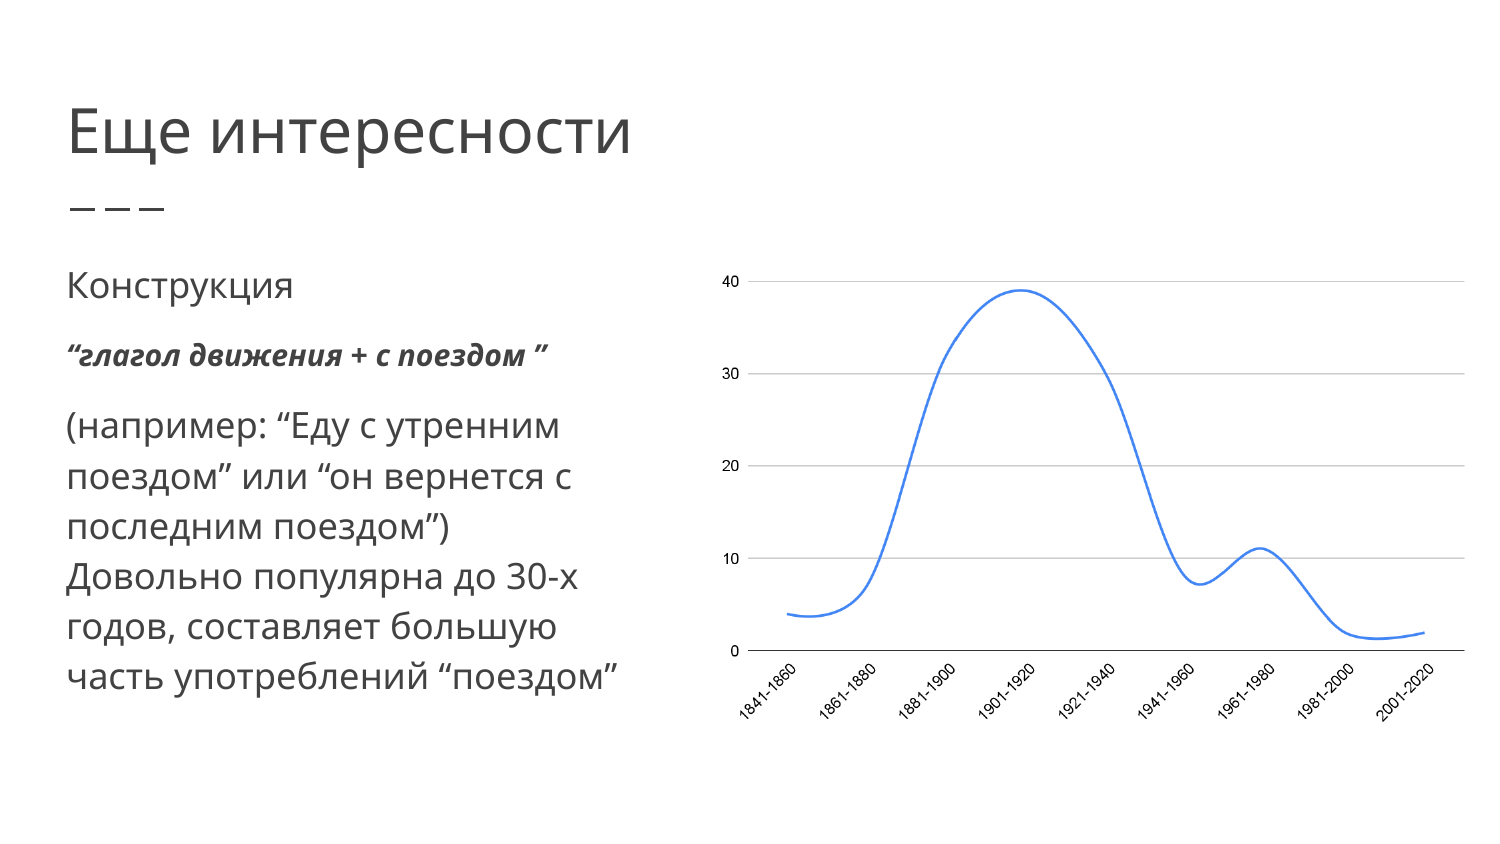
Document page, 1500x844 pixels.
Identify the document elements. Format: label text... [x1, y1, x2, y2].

title Еще интересности [51, 61, 1449, 182]
picture [688, 247, 1489, 743]
list Конструкция “глагол движения + с поездом ” (например: “Еду с утренним поездом” или “он вернется с последним поездом”) Довольно популярна до 30-х годов, составляет большую часть употреблений “поездом” [51, 240, 650, 750]
